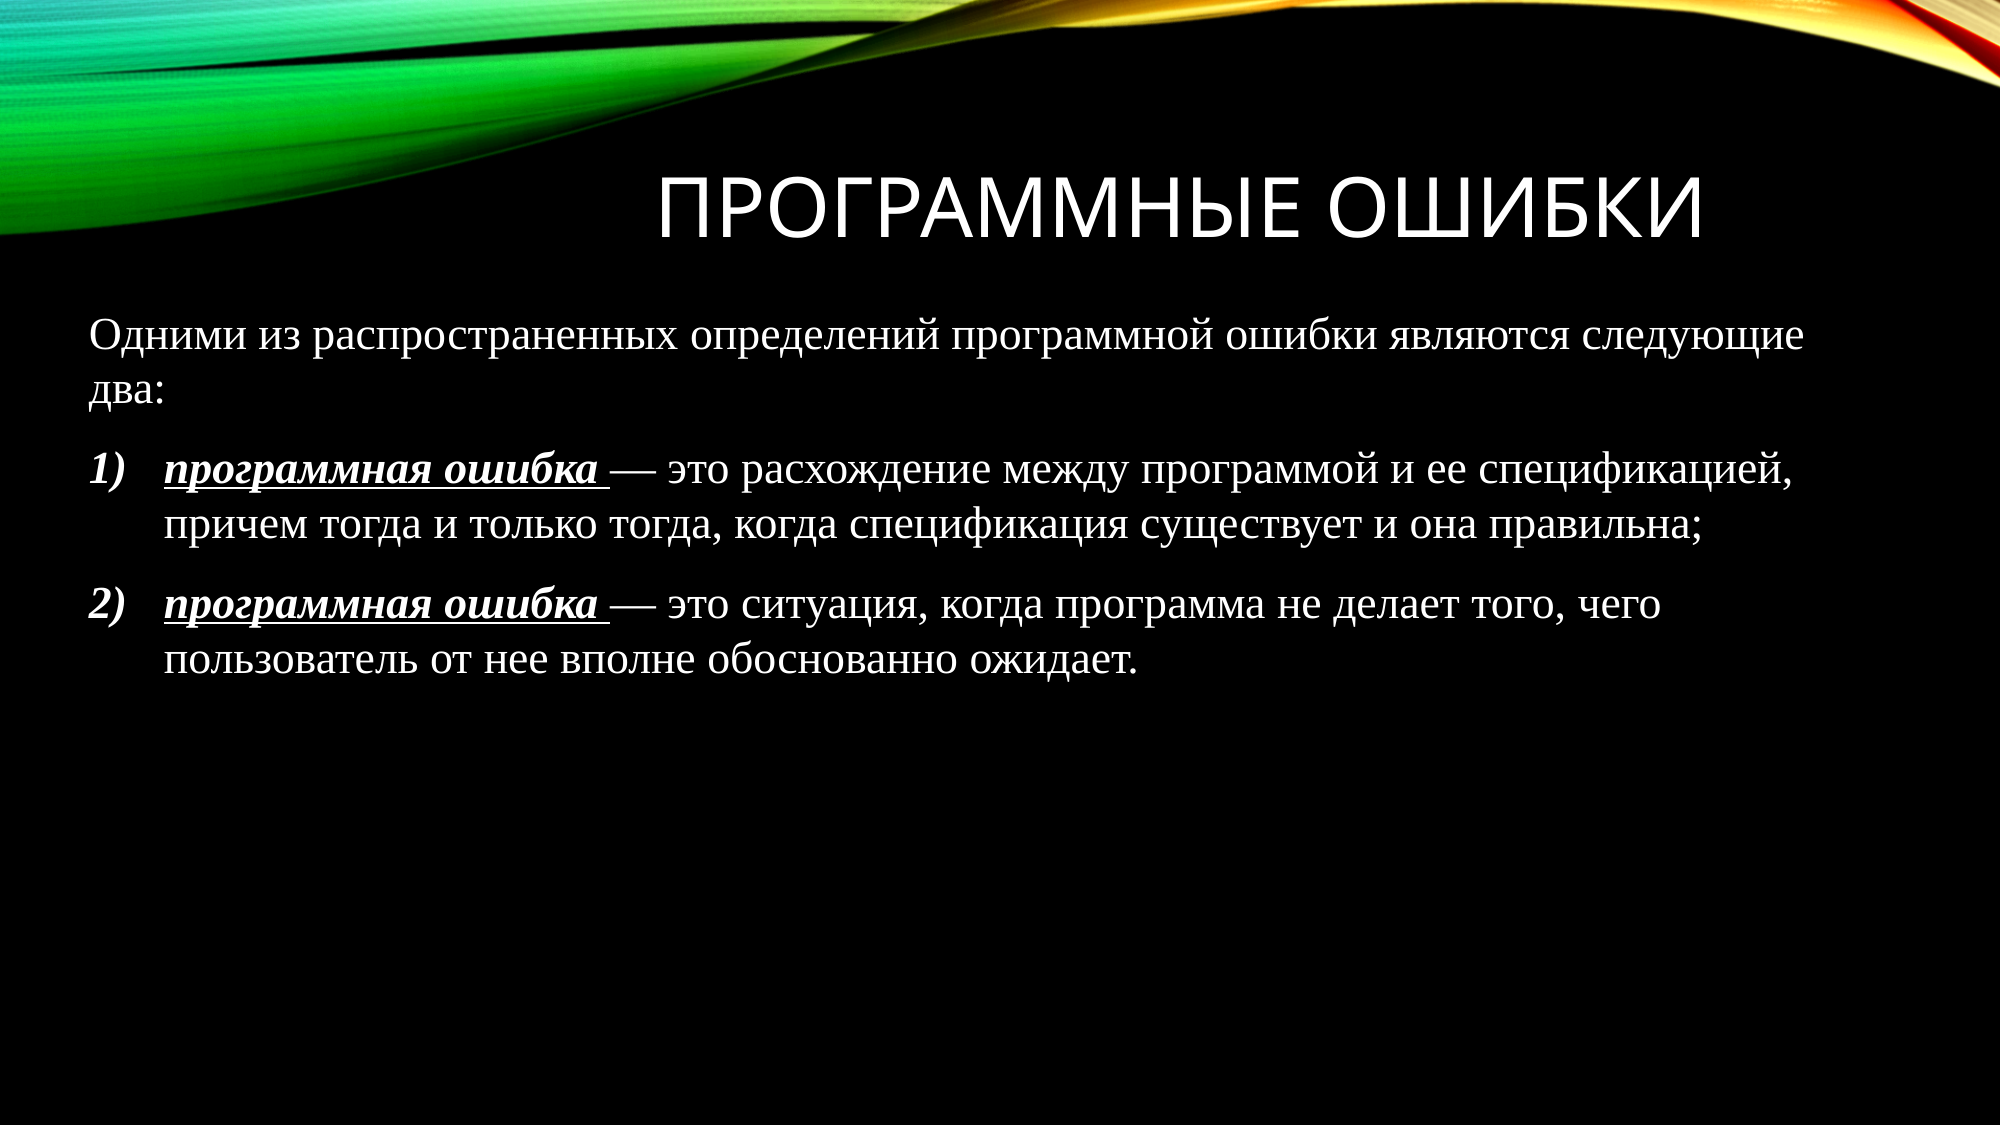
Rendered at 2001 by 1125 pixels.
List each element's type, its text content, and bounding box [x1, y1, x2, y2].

list Одними из распространенных определений программной ошибки являются следующие два: программная ошибка — это расхождение между программой и ее спецификацией, причем тогда и только тогда, когда спецификация существует и она правильна; программная ошибка — это ситуация, когда программа не делает того, чего пользователь от нее вполне обоснованно ожидает. [73, 295, 1888, 956]
title Программные ошибки [474, 125, 1888, 295]
picture [0, 0, 2000, 237]
